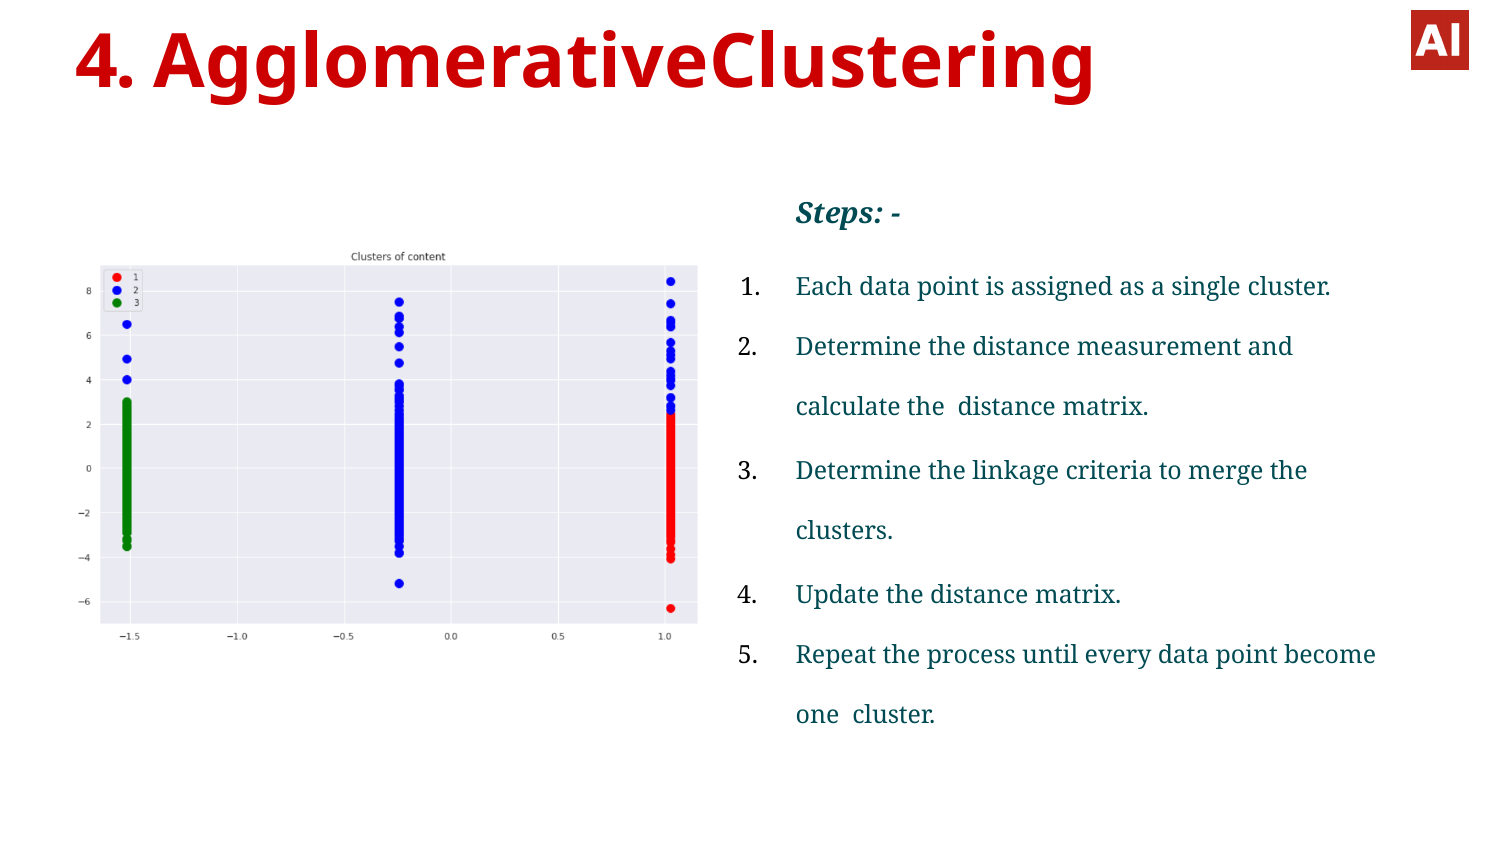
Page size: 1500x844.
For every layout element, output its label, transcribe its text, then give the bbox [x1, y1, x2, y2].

title 4. AgglomerativeClustering [73, 10, 1278, 154]
picture [1411, 10, 1469, 70]
text_box Steps: - Each data point is assigned as a single cluster. Determine the distance measurement and calculate the distance matrix. Determine the linkage criteria to merge the clusters. Update the distance matrix. Repeat the process until every data point become one cluster. [735, 178, 1405, 729]
picture [72, 250, 703, 643]
